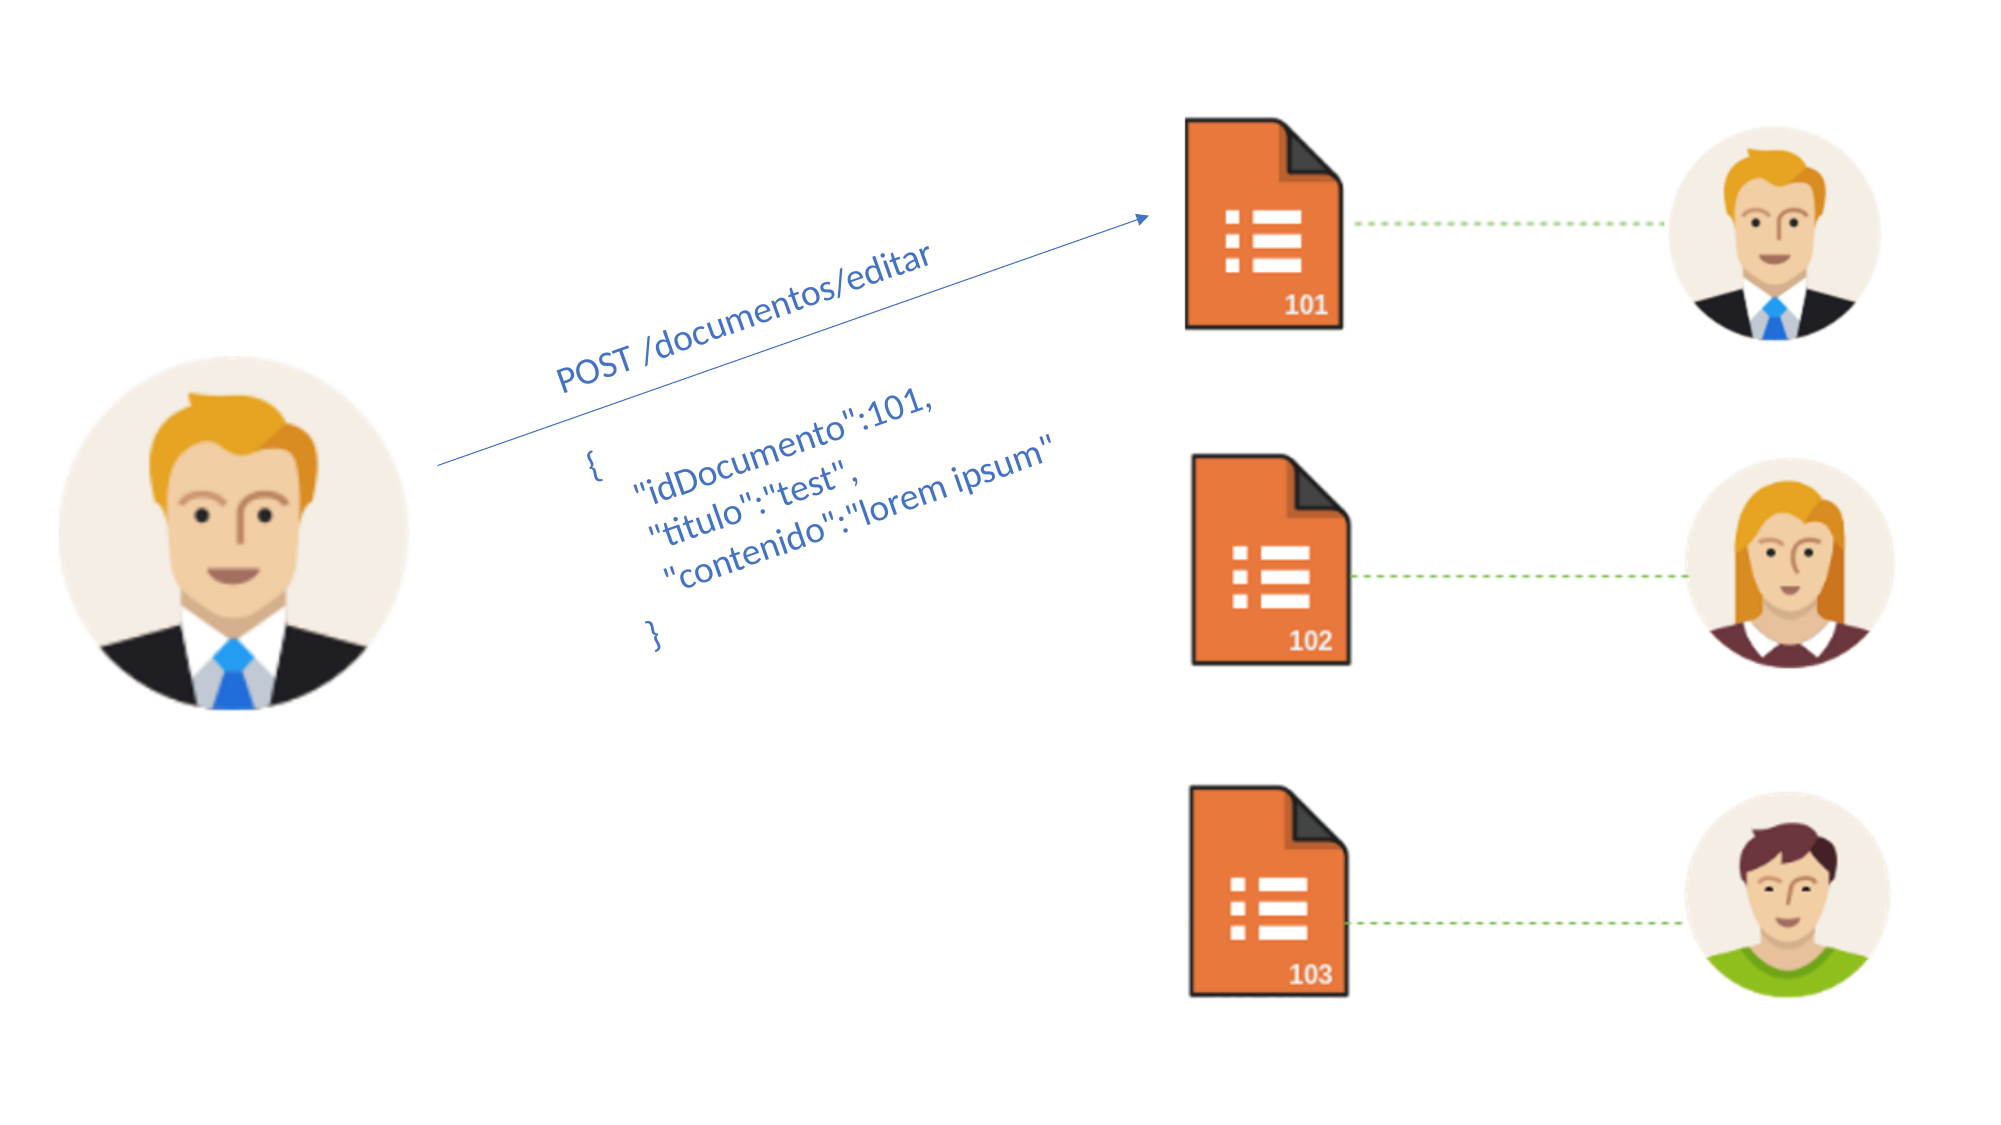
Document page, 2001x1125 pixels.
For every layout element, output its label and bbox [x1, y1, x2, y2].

picture [0, 59, 2000, 1066]
text_box [437, 215, 1149, 466]
